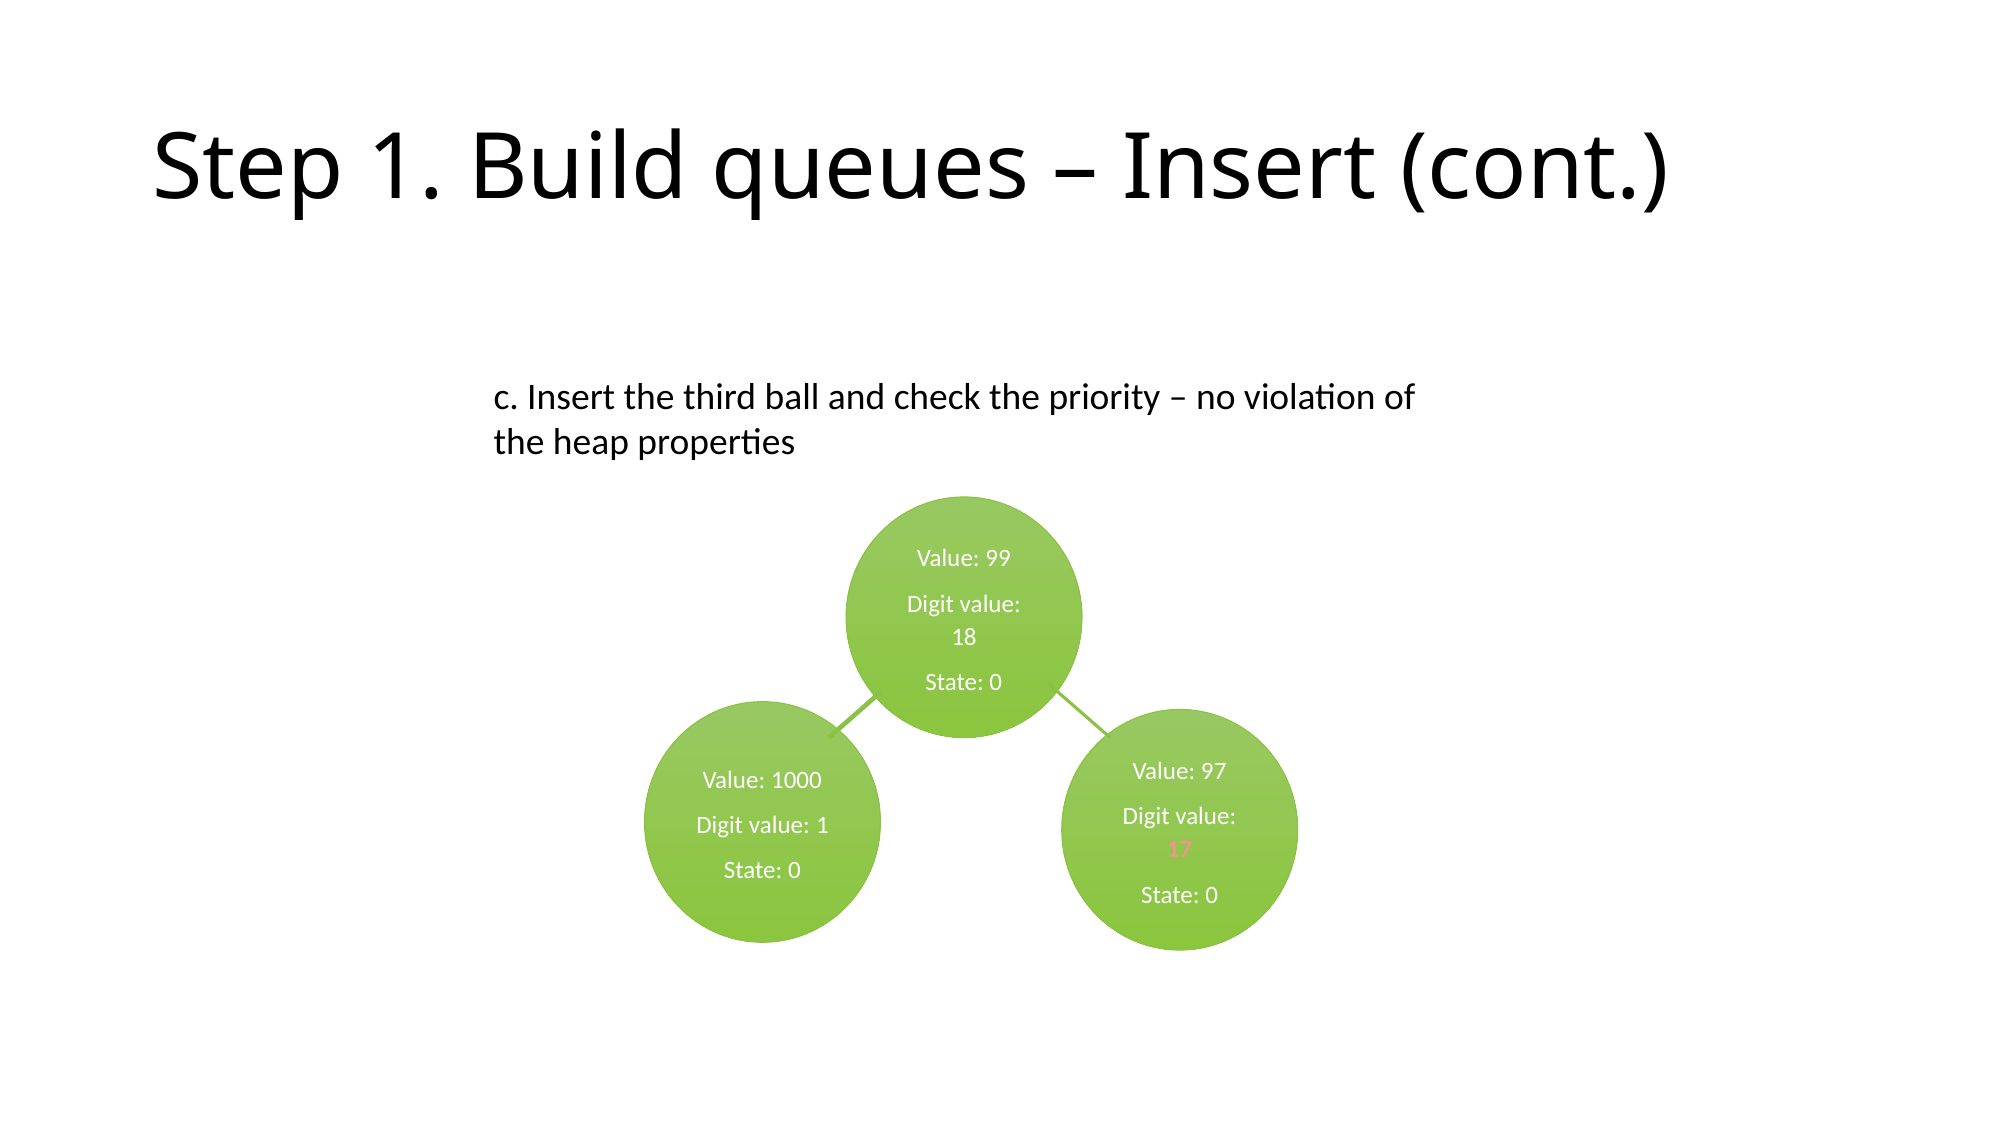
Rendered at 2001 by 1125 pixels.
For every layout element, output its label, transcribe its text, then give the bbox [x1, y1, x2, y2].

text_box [644, 496, 1298, 951]
title Step 1. Build queues – Insert (cont.) [137, 59, 1863, 278]
text_box c. Insert the third ball and check the priority – no violation of the heap properties [478, 364, 1487, 470]
